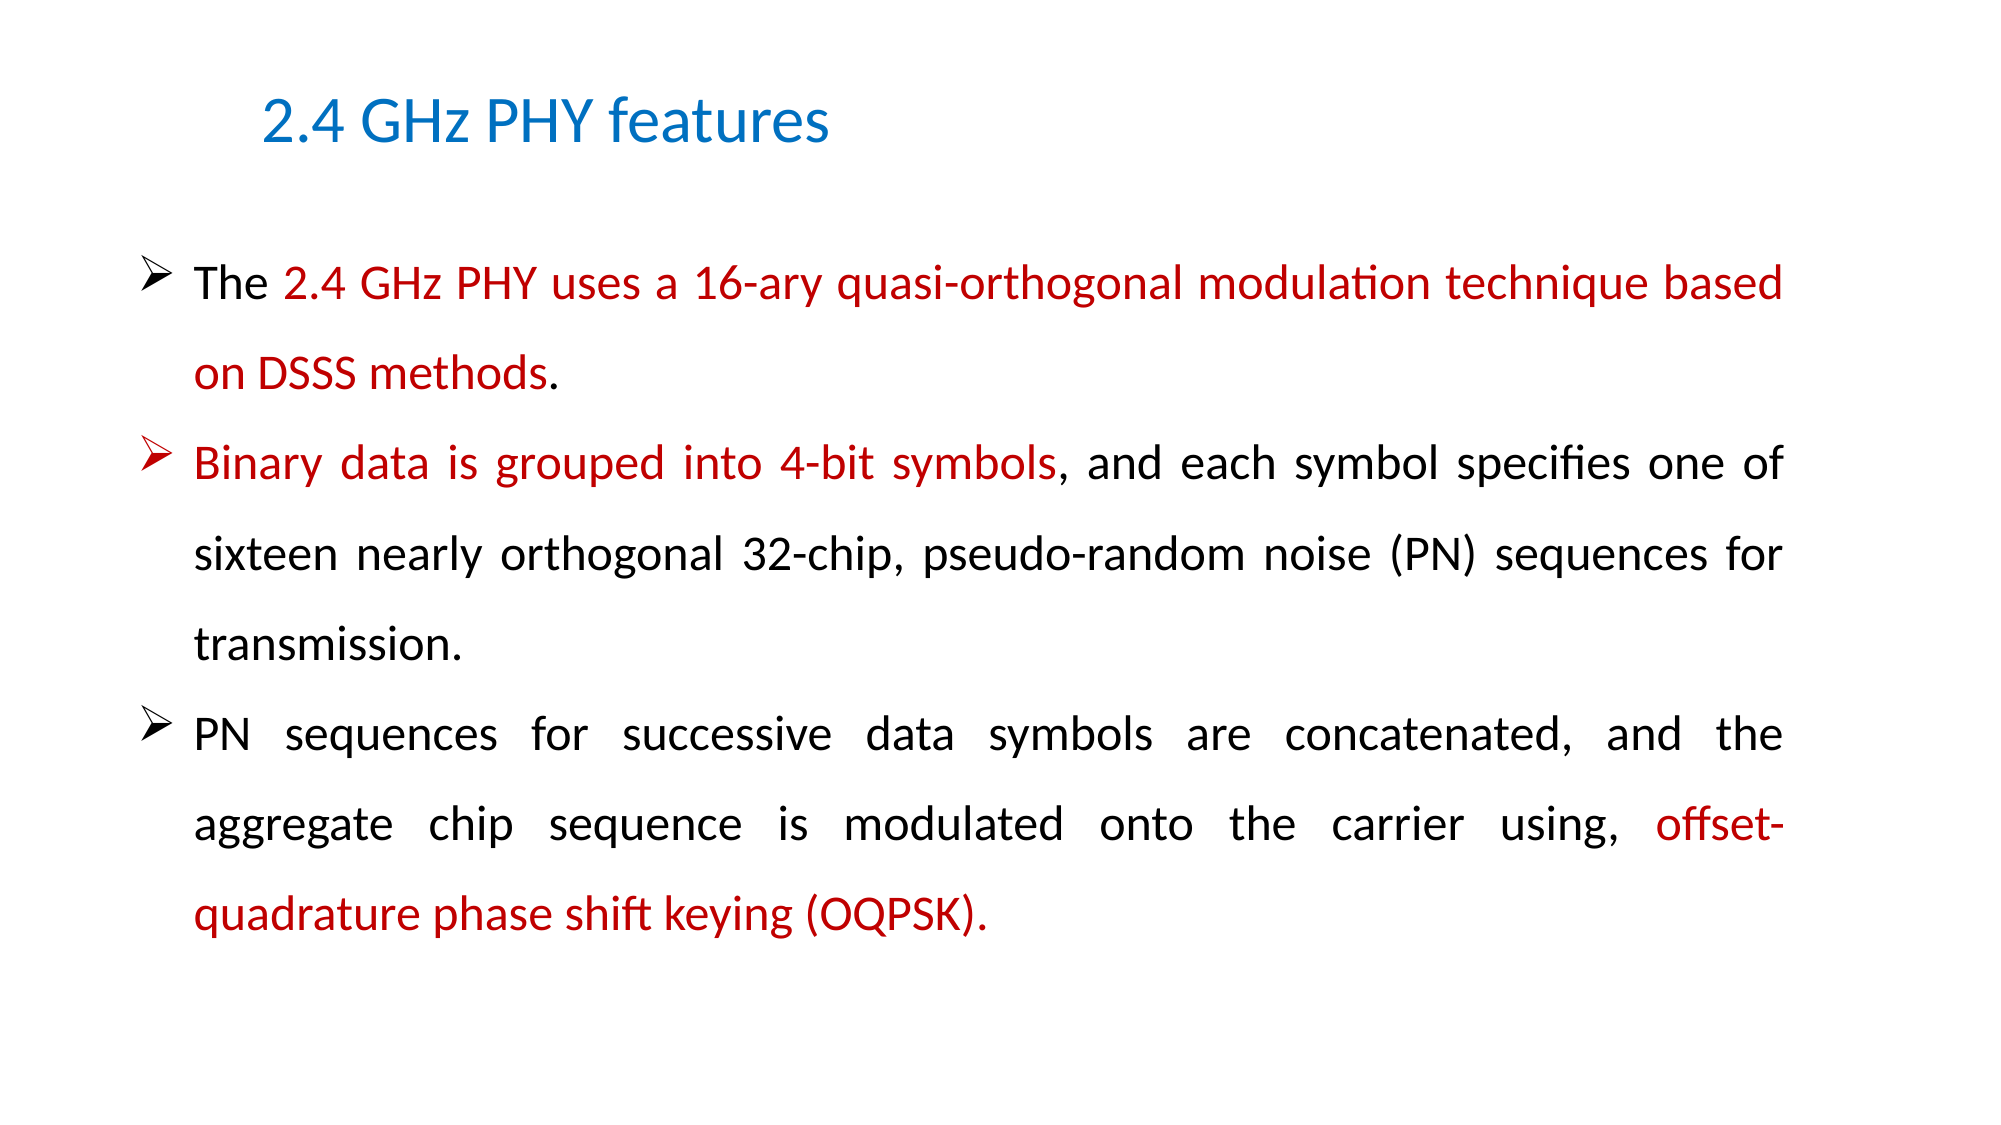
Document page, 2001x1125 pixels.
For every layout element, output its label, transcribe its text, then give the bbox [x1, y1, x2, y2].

text_box The 2.4 GHz PHY uses a 16-ary quasi-orthogonal modulation technique based on DSSS methods. Binary data is grouped into 4-bit symbols, and each symbol specifies one of sixteen nearly orthogonal 32-chip, pseudo-random noise (PN) sequences for transmission. PN sequences for successive data symbols are concatenated, and the aggregate chip sequence is modulated onto the carrier using, offset-quadrature phase shift keying (OQPSK). [122, 212, 1800, 948]
text_box 2.4 GHz PHY features [246, 68, 847, 164]
